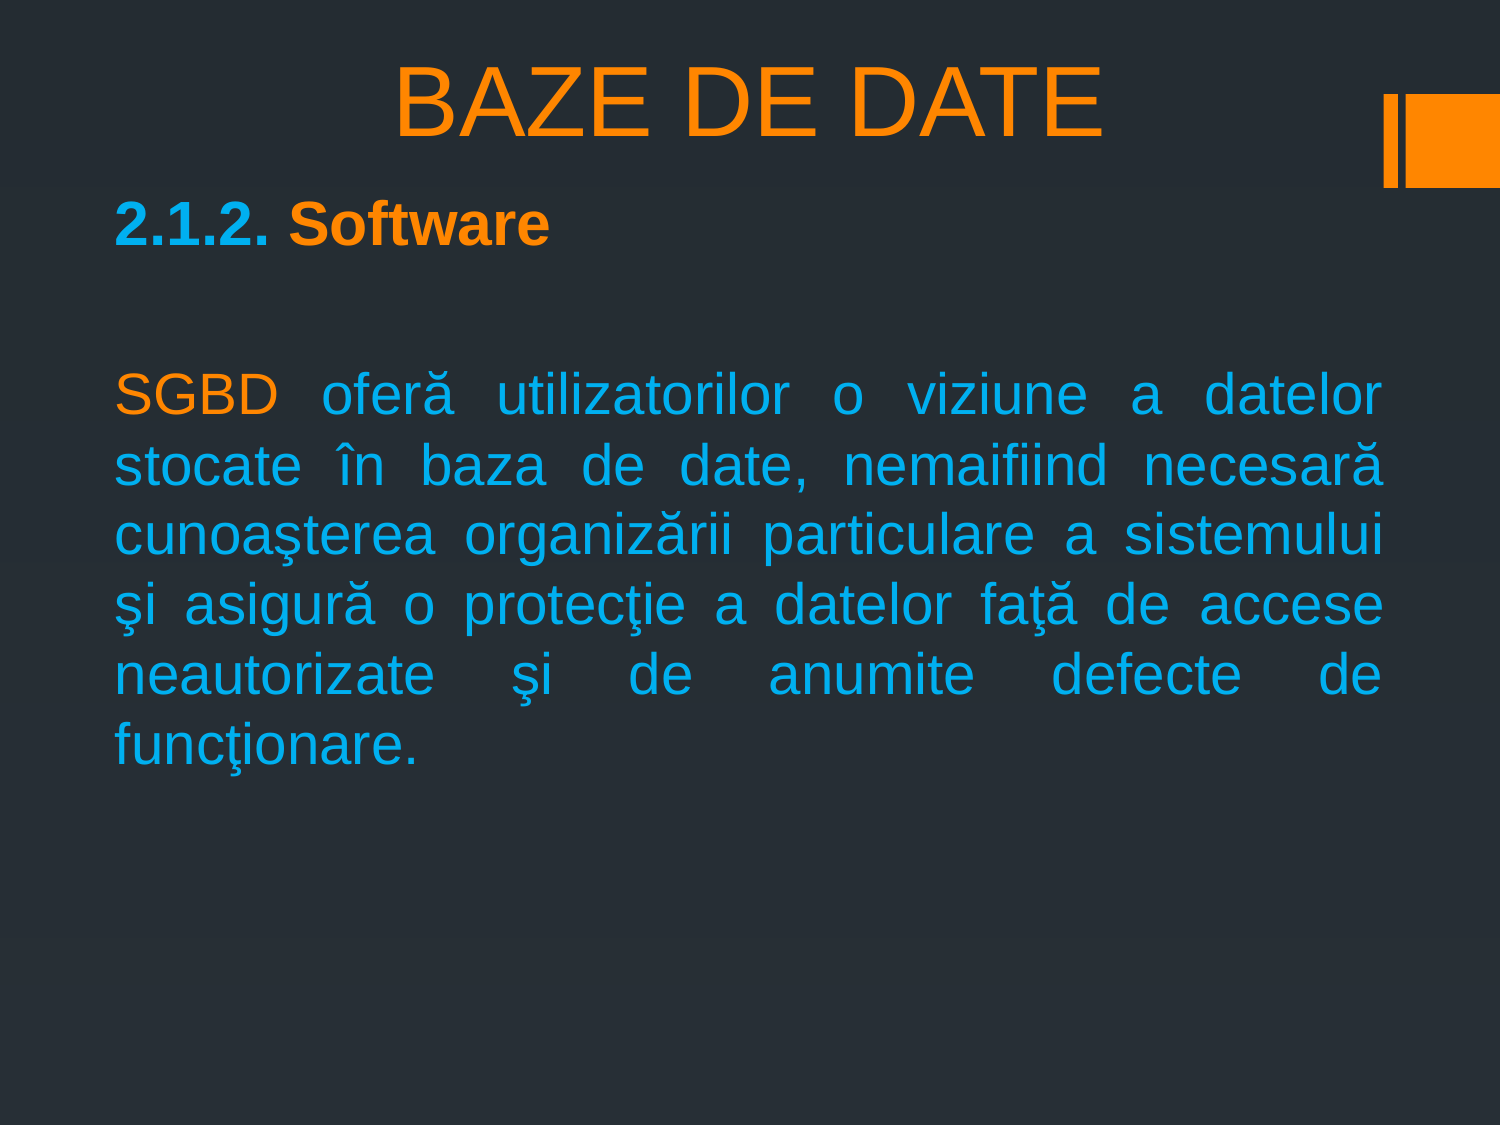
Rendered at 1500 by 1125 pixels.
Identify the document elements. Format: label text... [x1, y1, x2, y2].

title BAZE DE DATE [112, 0, 1388, 164]
subtitle 2.1.2. Software SGBD oferă utilizatorilor o viziune a datelor stocate în baza de date, nemaifiind necesară cunoaşterea organizării particulare a sistemului şi asigură o protecţie a datelor faţă de accese neautorizate şi de anumite defecte de funcţionare. [99, 174, 1400, 1063]
